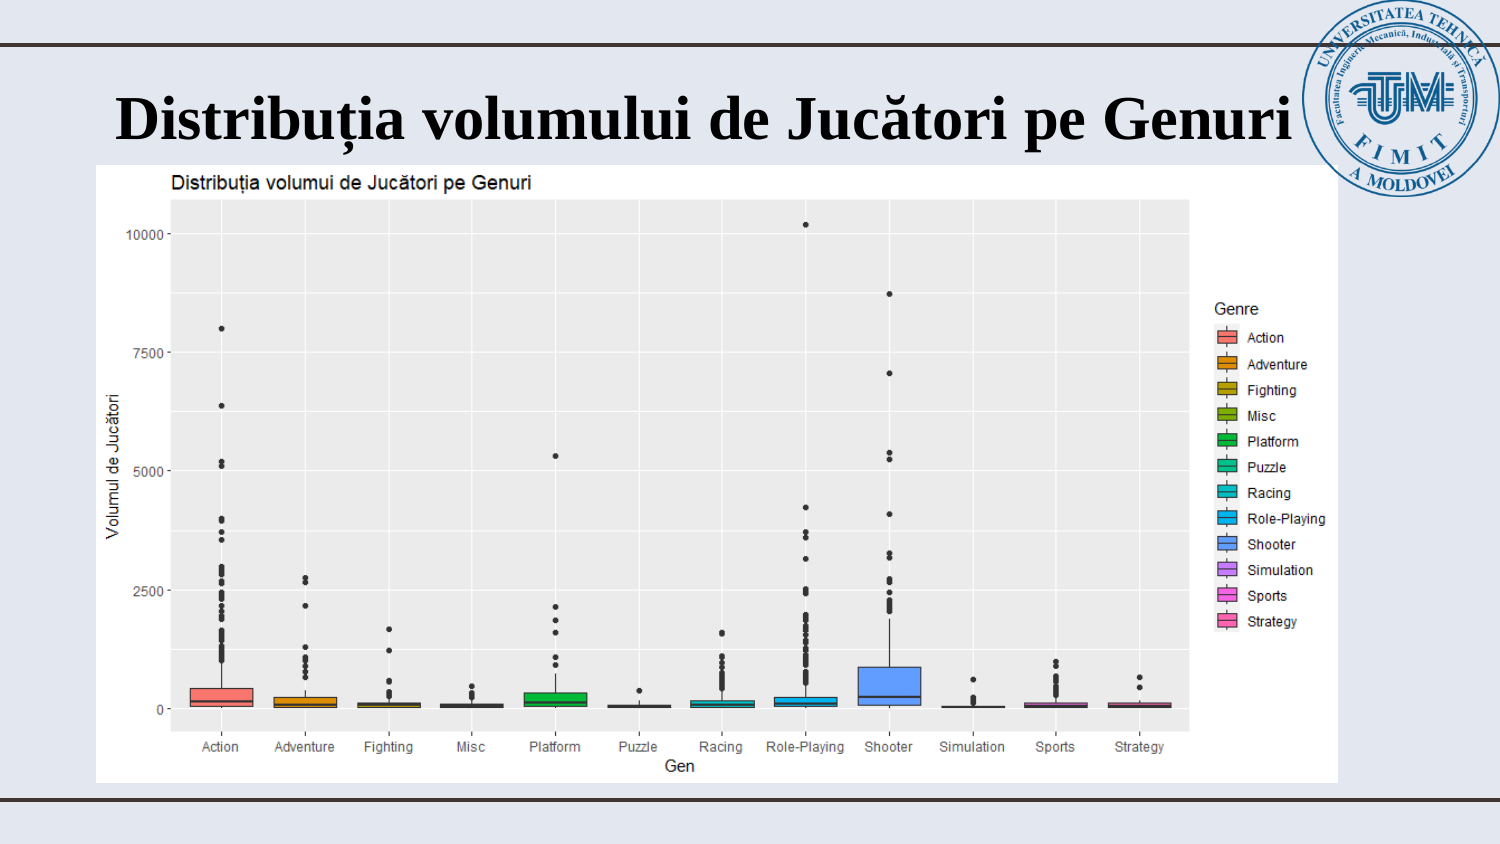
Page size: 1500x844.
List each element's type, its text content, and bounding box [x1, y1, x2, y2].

title Distribuția volumului de Jucători pe Genuri [71, 61, 1297, 156]
picture [95, 0, 1500, 783]
